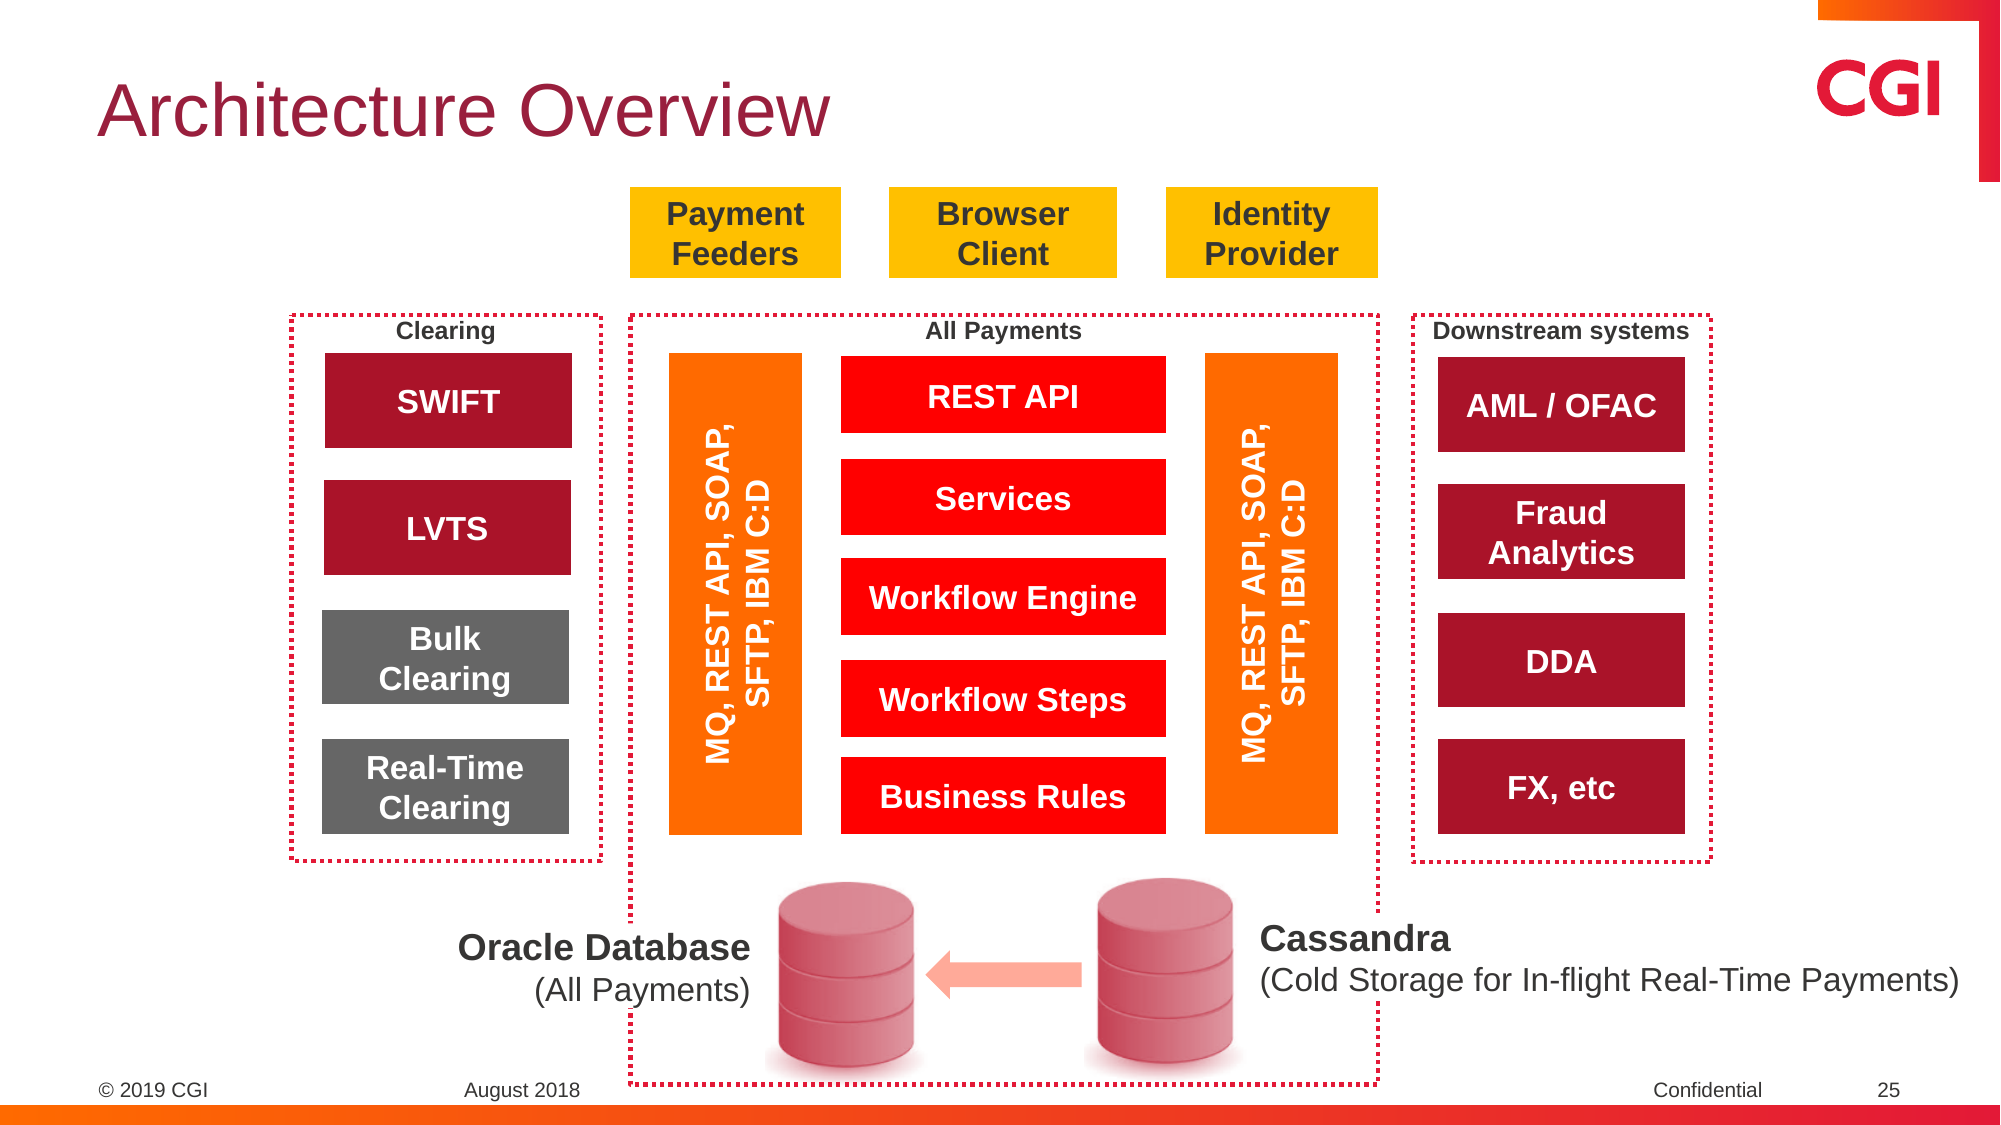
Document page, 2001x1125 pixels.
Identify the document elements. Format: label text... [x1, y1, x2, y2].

text_box LVTS [323, 479, 572, 575]
text_box Fraud Analytics [1438, 483, 1686, 579]
text_box Bulk Clearing [321, 609, 569, 704]
text_box Clearing [289, 313, 603, 863]
text_box [933, 950, 1079, 1000]
text_box All Payments [628, 313, 1380, 1087]
text_box Services [840, 458, 1167, 536]
text_box Browser Client [889, 186, 1118, 278]
text_box Workflow Engine [840, 558, 1166, 635]
picture [1084, 870, 1248, 1085]
picture [765, 875, 929, 1090]
text_box REST API [840, 356, 1167, 434]
text_box MQ, REST API, SOAP, SFTP, IBM C:D [668, 353, 803, 835]
text_box Confidential [1599, 1075, 1816, 1104]
text_box Cassandra (Cold Storage for In-flight Real-Time Payments) [1259, 913, 2000, 999]
text_box Oracle Database (All Payments) [208, 923, 751, 1009]
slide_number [414, 1075, 631, 1103]
text_box FX, etc [1438, 738, 1686, 834]
text_box Real-Time Clearing [321, 738, 569, 834]
title Architecture Overview [97, 30, 1737, 182]
text_box SWIFT [324, 353, 573, 449]
text_box MQ, REST API, SOAP, SFTP, IBM C:D [1204, 353, 1339, 834]
text_box Payment Feeders [630, 186, 841, 278]
text_box Identity Provider [1165, 186, 1378, 278]
text_box Workflow Steps [840, 660, 1166, 737]
text_box AML / OFAC [1438, 356, 1686, 452]
text_box DDA [1438, 613, 1686, 708]
text_box Business Rules [840, 757, 1167, 834]
text_box Downstream systems [1411, 313, 1713, 864]
slide_number 25 [1857, 1075, 1901, 1104]
